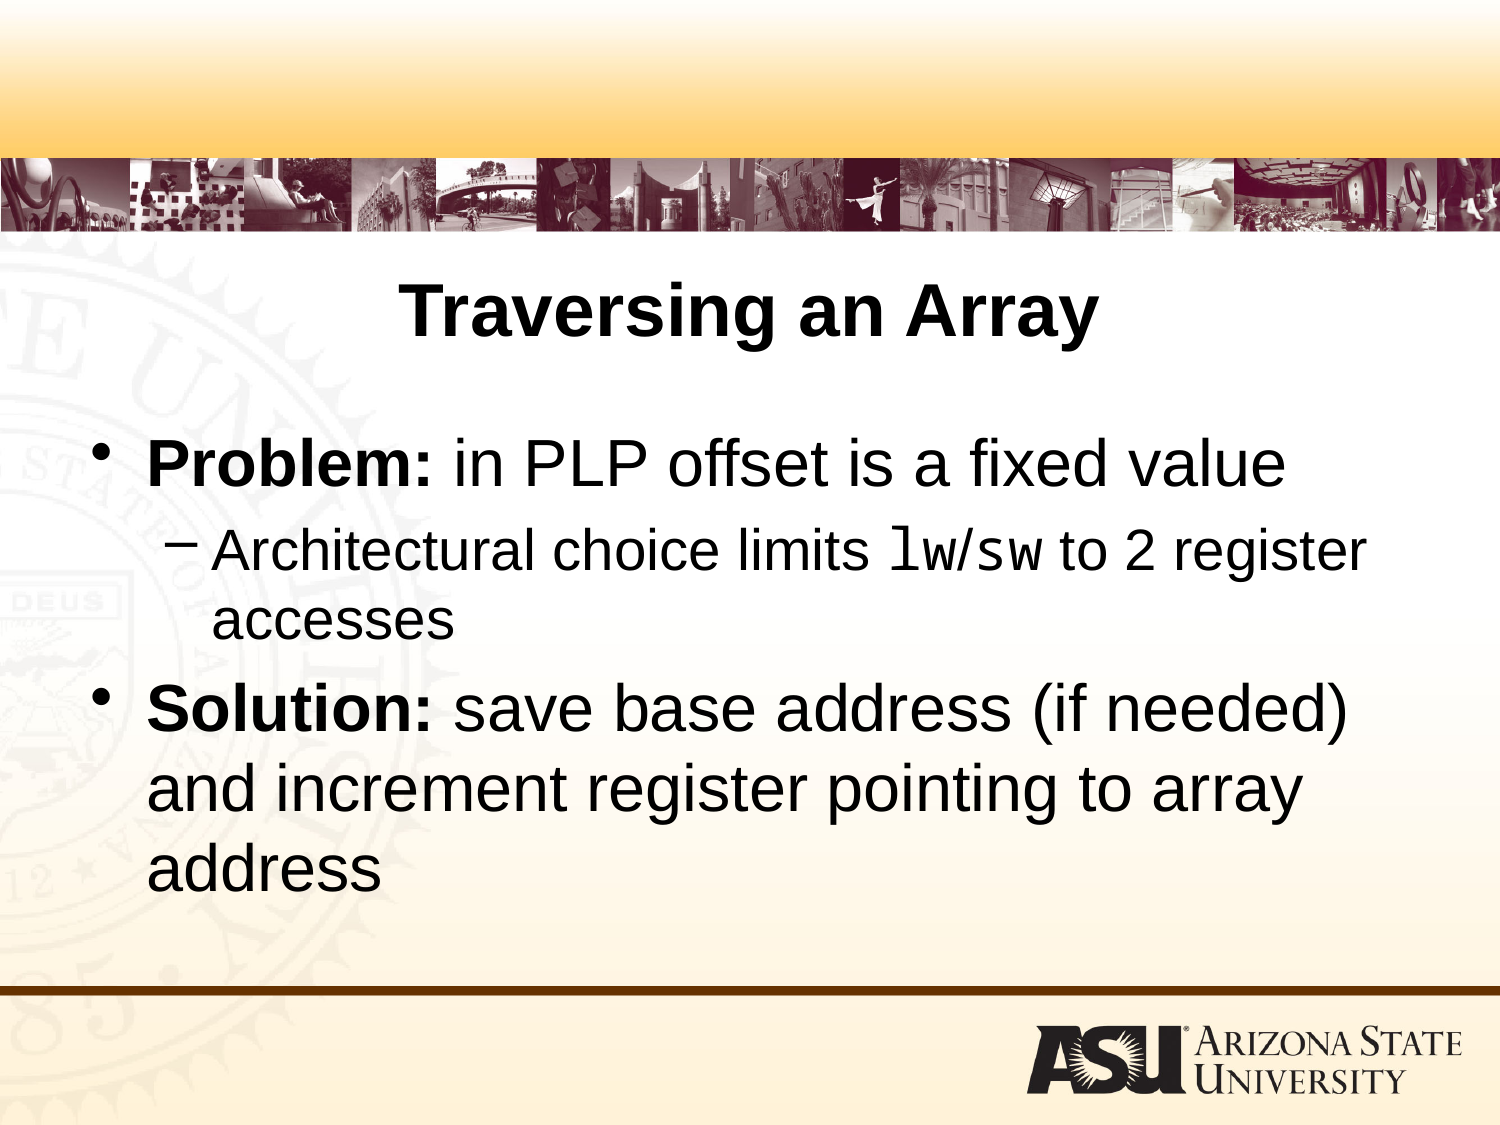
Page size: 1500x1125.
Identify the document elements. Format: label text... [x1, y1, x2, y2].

picture [0, 0, 1500, 1125]
title Traversing an Array [74, 212, 1426, 401]
list Problem: in PLP offset is a fixed value Architectural choice limits lw/sw to 2 register accesses Solution: save base address (if needed) and increment register pointing to array address [74, 412, 1426, 963]
